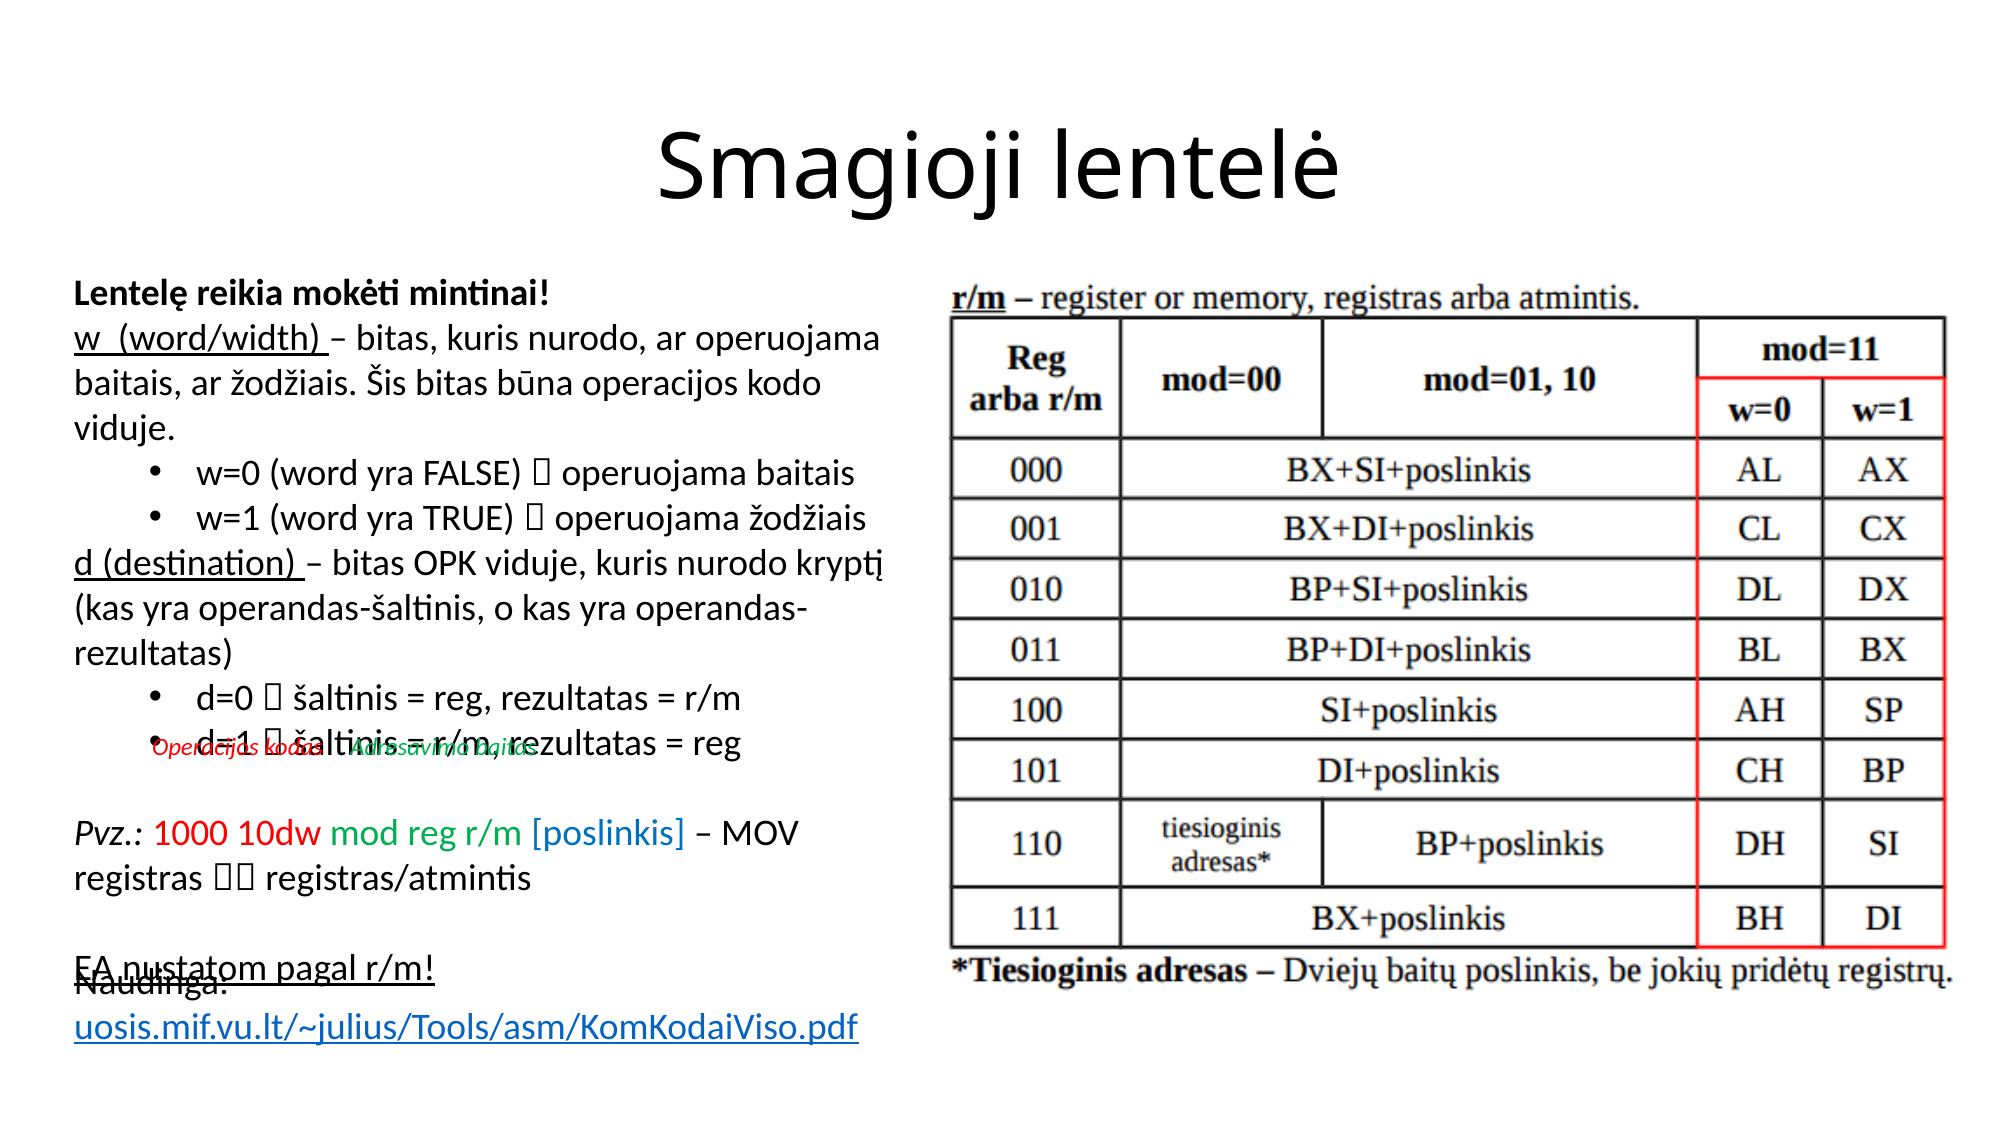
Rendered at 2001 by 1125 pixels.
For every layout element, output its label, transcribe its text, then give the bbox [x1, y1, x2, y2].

text_box Lentelę reikia mokėti mintinai! w (word/width) – bitas, kuris nurodo, ar operuojama baitais, ar žodžiais. Šis bitas būna operacijos kodo viduje. w=0 (word yra FALSE)  operuojama baitais w=1 (word yra TRUE)  operuojama žodžiais d (destination) – bitas OPK viduje, kuris nurodo kryptį (kas yra operandas-šaltinis, o kas yra operandas-rezultatas) d=0  šaltinis = reg, rezultatas = r/m d=1  šaltinis = r/m, rezultatas = reg Pvz.: 1000 10dw mod reg r/m [poslinkis] – MOV registras  registras/atmintis EA nustatom pagal r/m! [59, 260, 905, 996]
text_box Adresavimo baitas [335, 722, 703, 768]
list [932, 277, 2000, 1003]
text_box Naudinga: uosis.mif.vu.lt/~julius/Tools/asm/KomKodaiViso.pdf [59, 949, 875, 1054]
text_box Operacijos kodas [137, 722, 335, 768]
title Smagioji lentelė [137, 59, 1863, 278]
